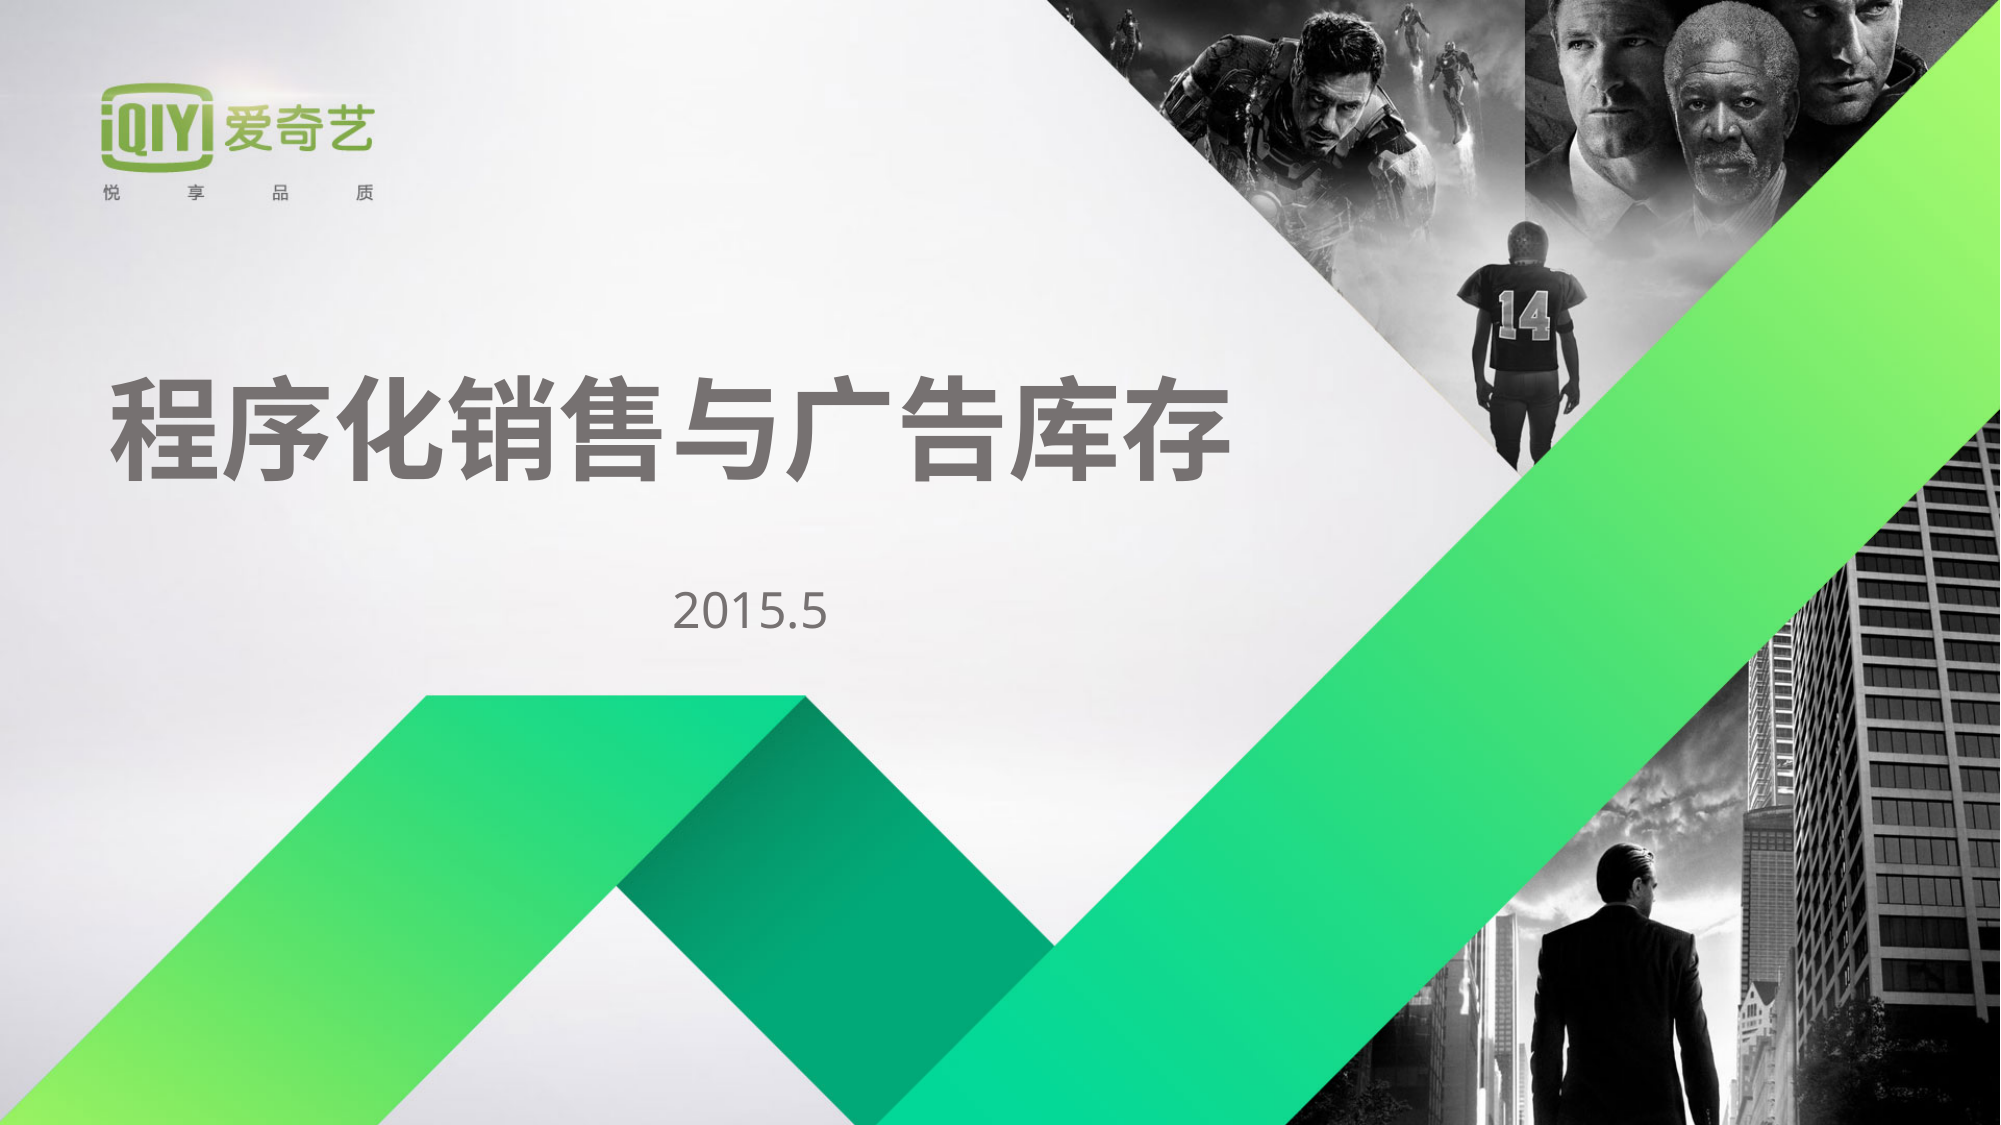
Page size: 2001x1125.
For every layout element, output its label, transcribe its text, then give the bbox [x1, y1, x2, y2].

title 程序化销售与广告库存 [93, 302, 1328, 570]
picture [0, 0, 2000, 1125]
subtitle 2015.5 [91, 578, 844, 692]
